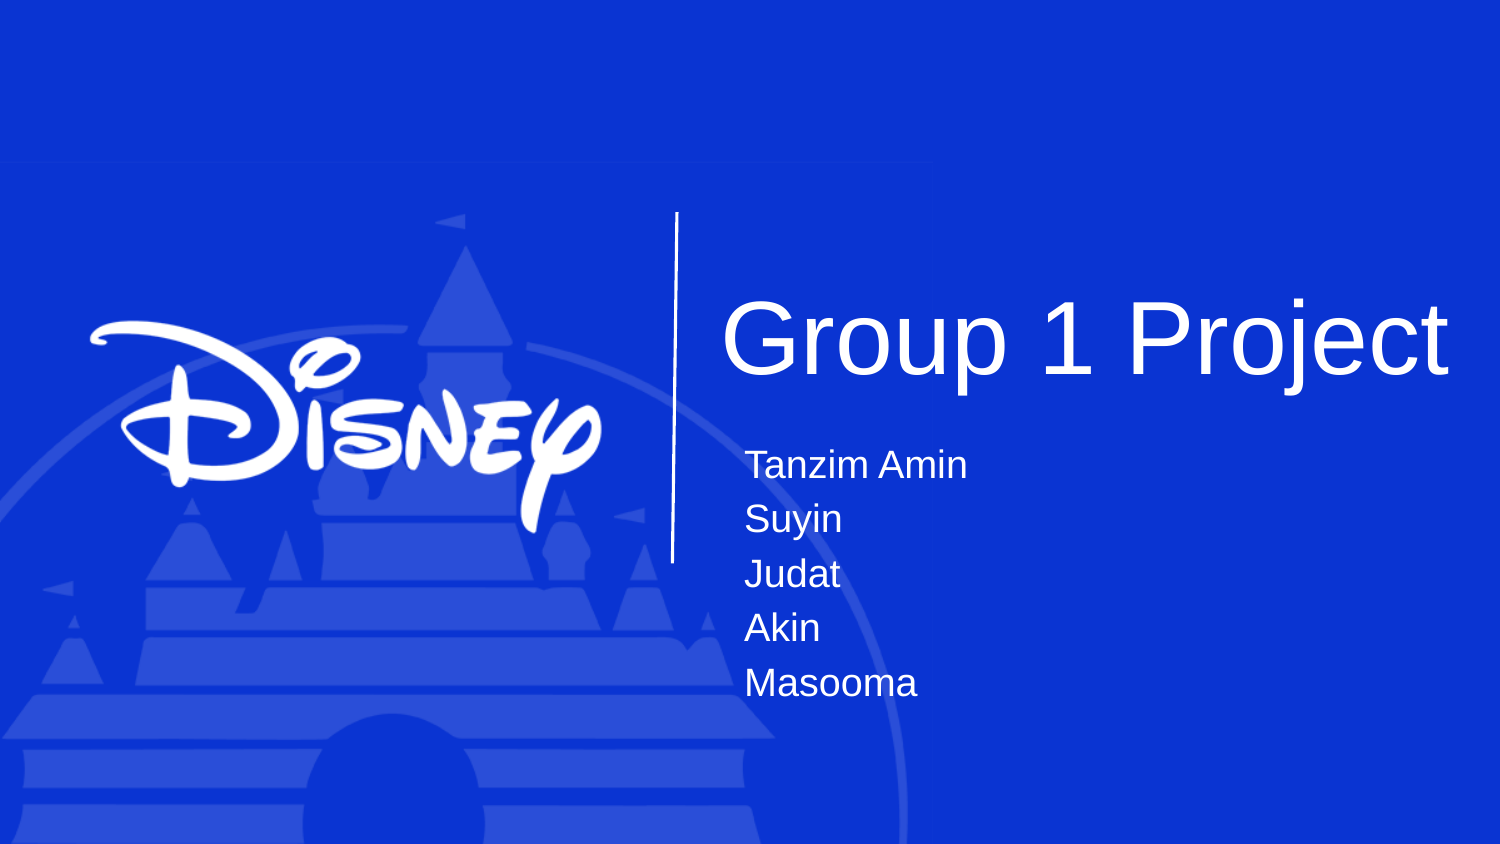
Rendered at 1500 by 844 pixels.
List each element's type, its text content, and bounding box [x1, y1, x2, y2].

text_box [672, 211, 678, 564]
picture [0, 0, 1500, 844]
title Group 1 Project [618, 155, 1486, 411]
subtitle Tanzim Amin Suyin Judat Akin Masooma [729, 416, 1498, 783]
